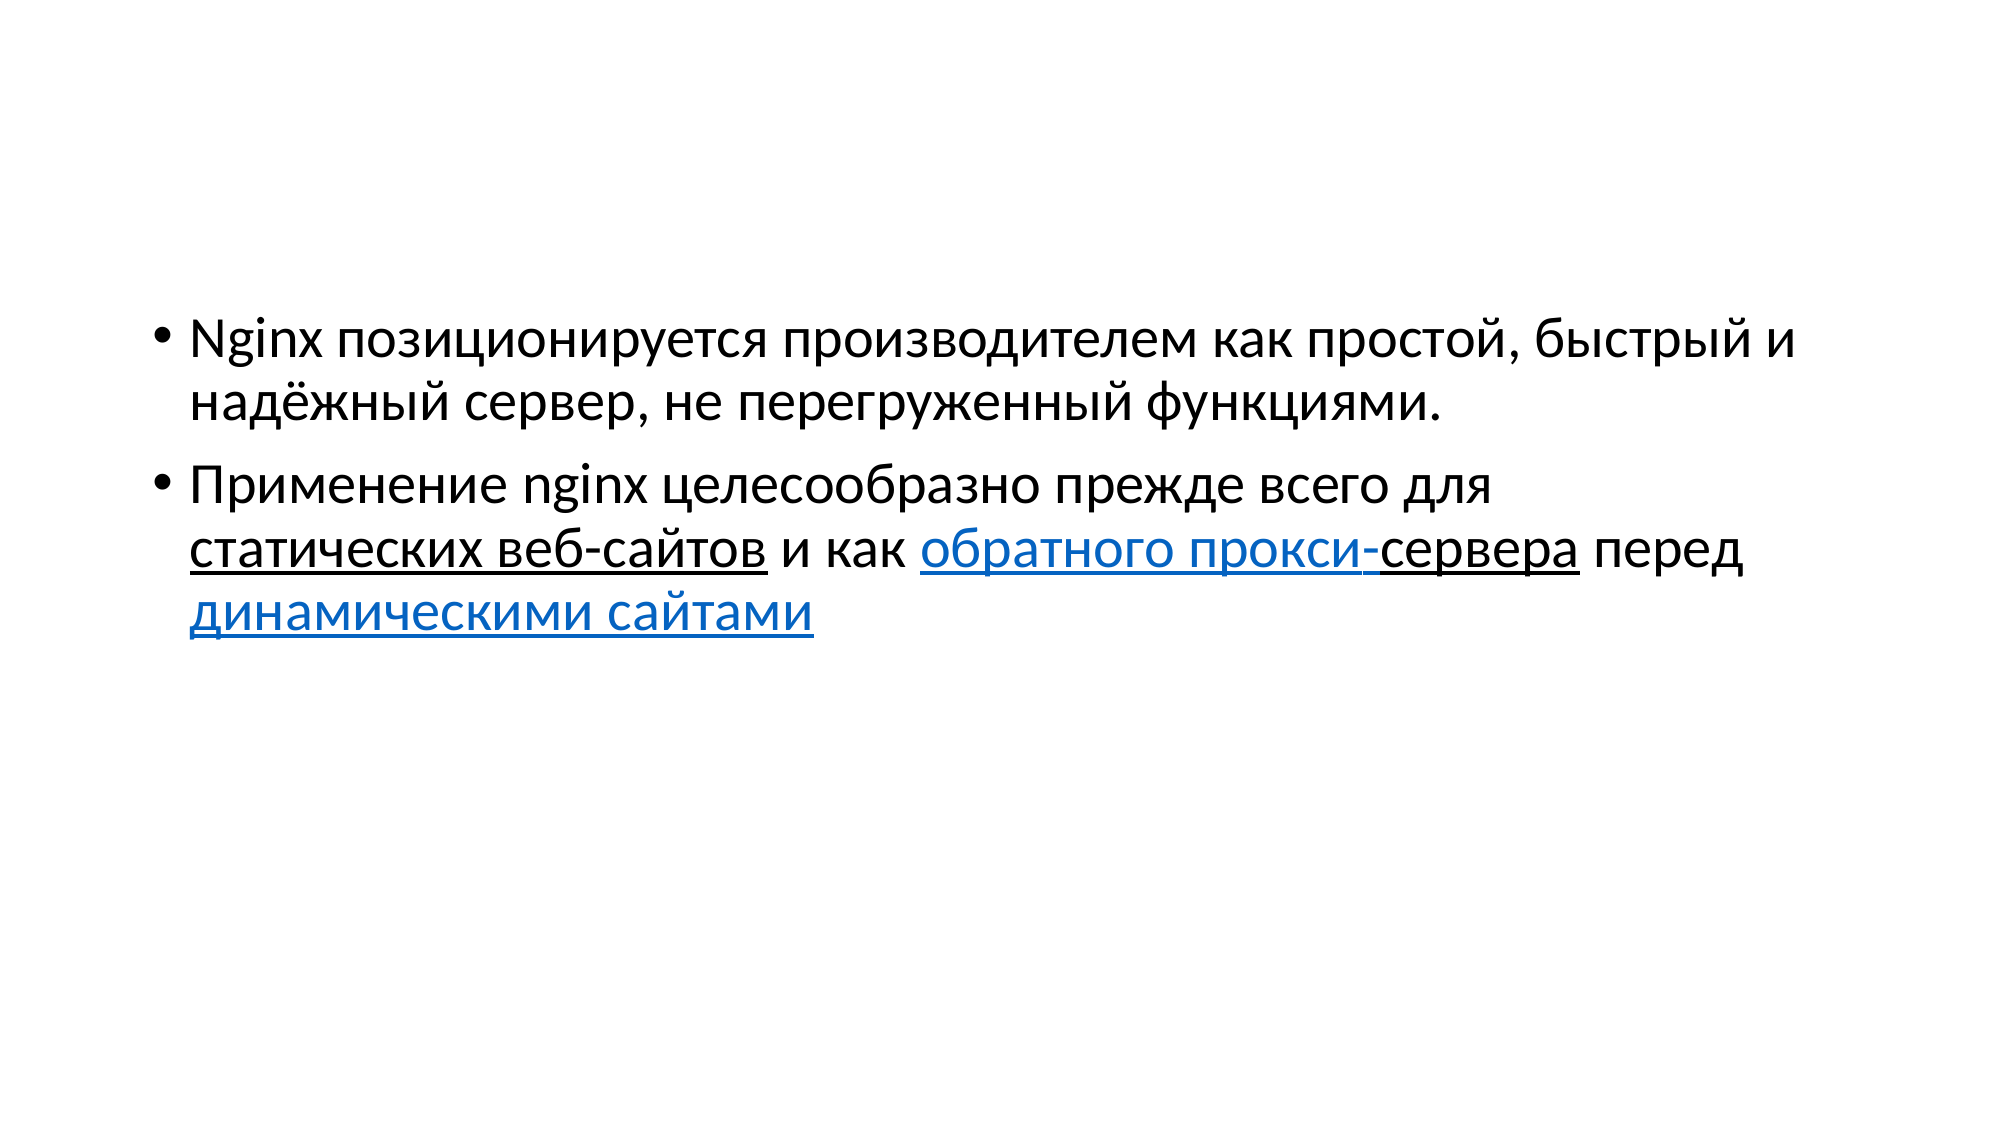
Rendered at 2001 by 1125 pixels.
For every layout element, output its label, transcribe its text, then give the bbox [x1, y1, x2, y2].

list Nginx позиционируется производителем как простой, быстрый и надёжный сервер, не перегруженный функциями. Применение nginx целесообразно прежде всего для статических веб-сайтов и как обратного прокси-сервера перед динамическими сайтами [137, 299, 1863, 1014]
